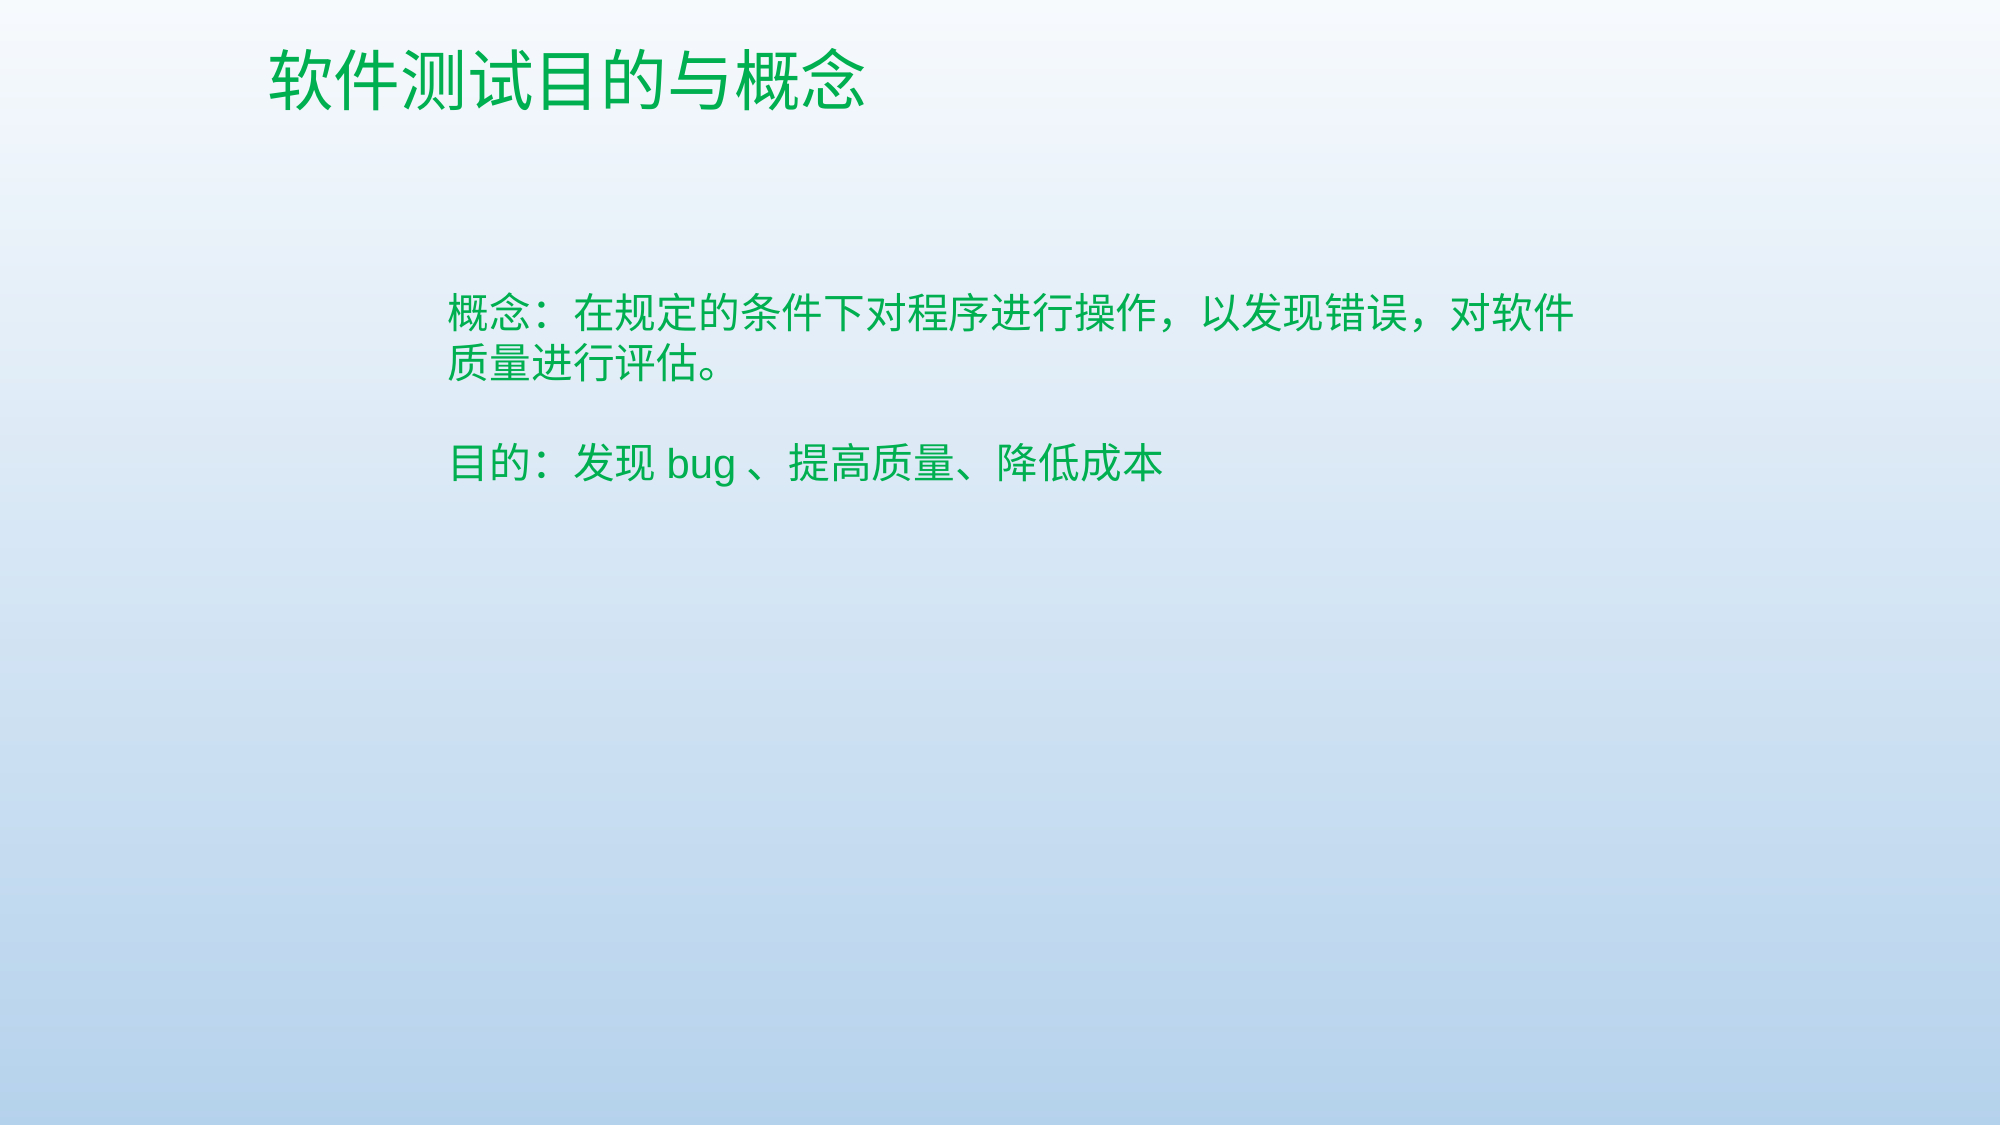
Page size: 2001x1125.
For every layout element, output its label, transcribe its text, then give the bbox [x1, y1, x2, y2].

title 软件测试目的与概念 [252, 31, 1603, 138]
text_box 概念：在规定的条件下对程序进行操作，以发现错误，对软件质量进行评估。 目的：发现bug、提高质量、降低成本 [432, 278, 1603, 880]
